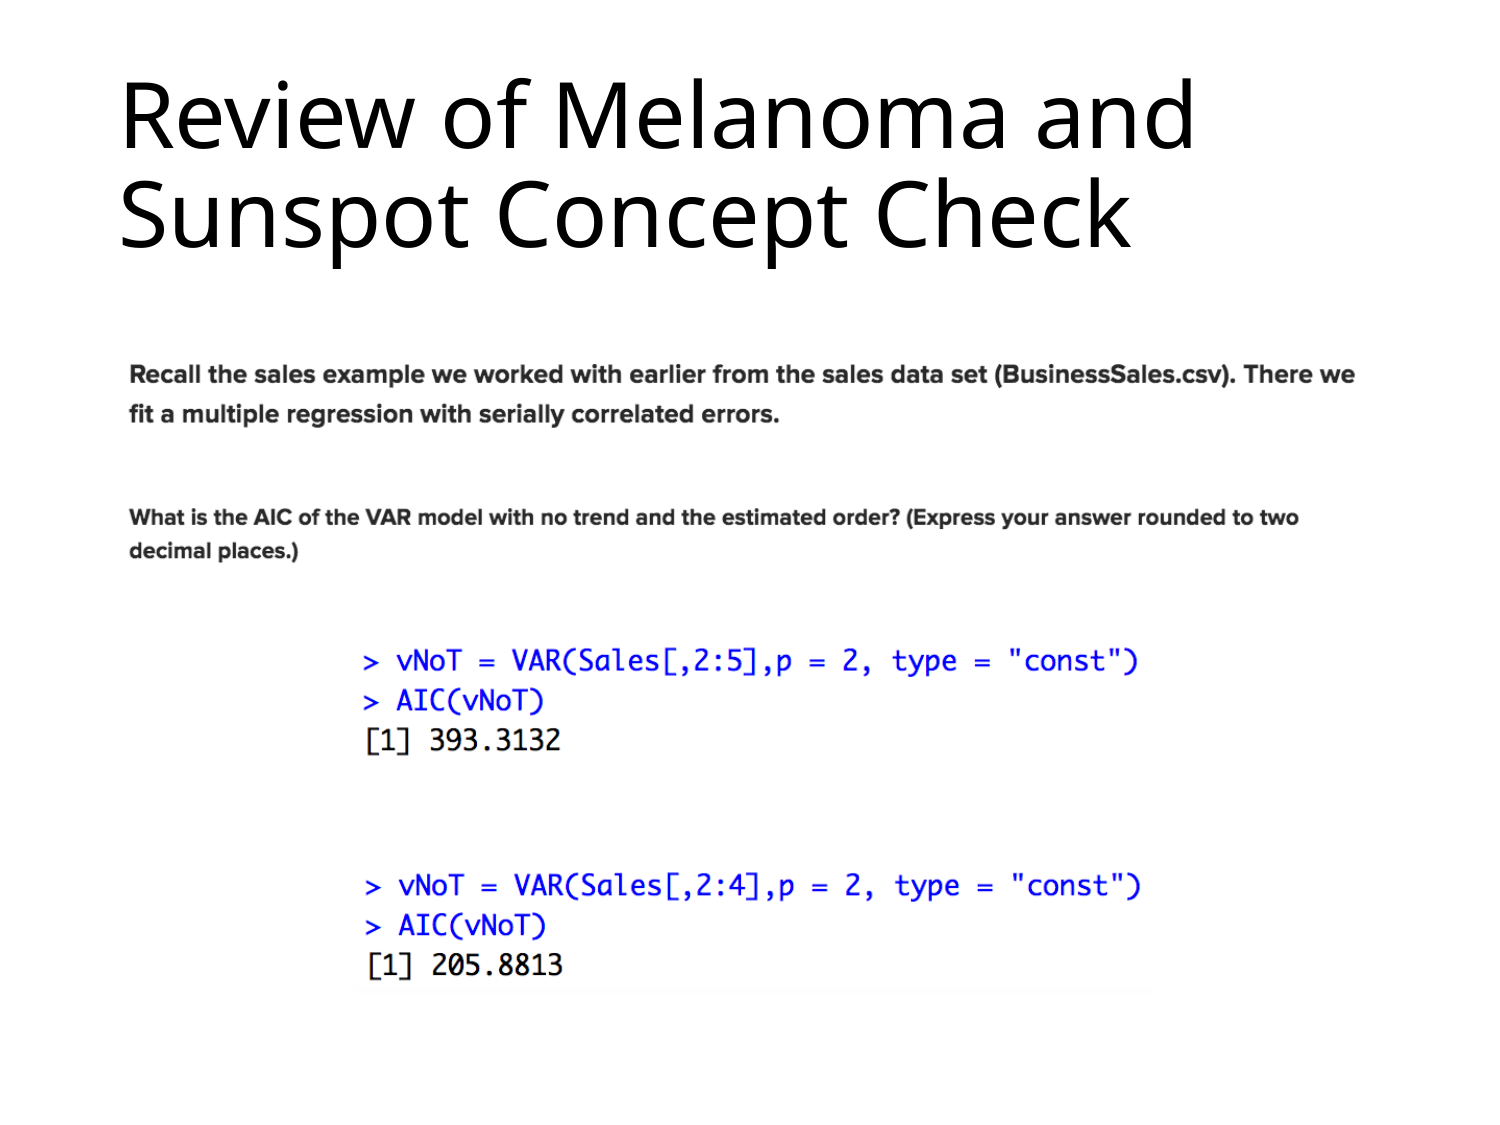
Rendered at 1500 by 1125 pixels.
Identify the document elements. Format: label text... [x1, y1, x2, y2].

picture [353, 866, 1152, 994]
picture [113, 339, 1387, 575]
picture [353, 637, 1147, 765]
title Review of Melanoma and Sunspot Concept Check [103, 59, 1397, 278]
